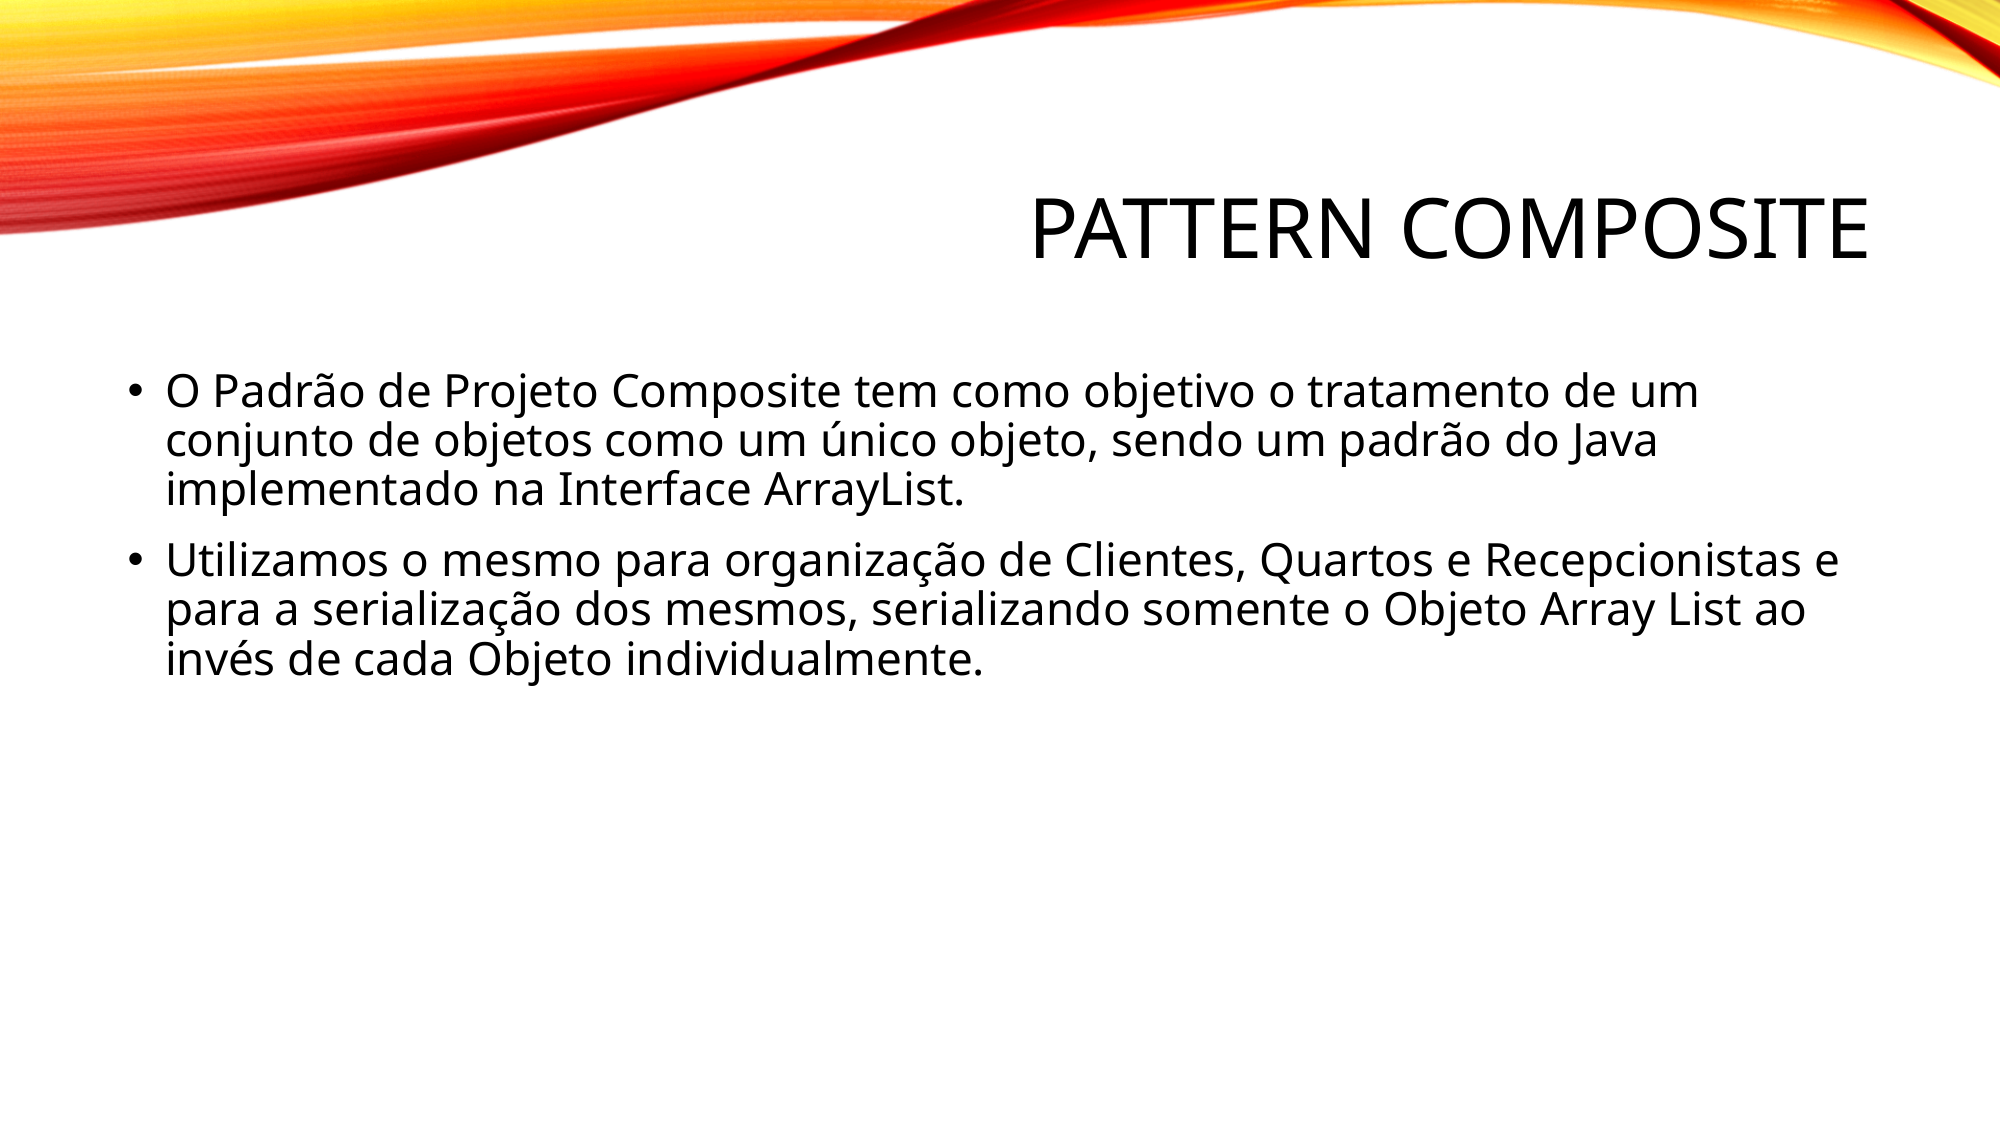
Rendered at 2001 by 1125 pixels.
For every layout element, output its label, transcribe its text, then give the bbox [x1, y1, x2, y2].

list O Padrão de Projeto Composite tem como objetivo o tratamento de um conjunto de objetos como um único objeto, sendo um padrão do Java implementado na Interface ArrayList. Utilizamos o mesmo para organização de Clientes, Quartos e Recepcionistas e para a serialização dos mesmos, serializando somente o Objeto Array List ao invés de cada Objeto individualmente. [112, 360, 1888, 1021]
picture [0, 0, 2000, 237]
title Pattern Composite [474, 125, 1888, 338]
